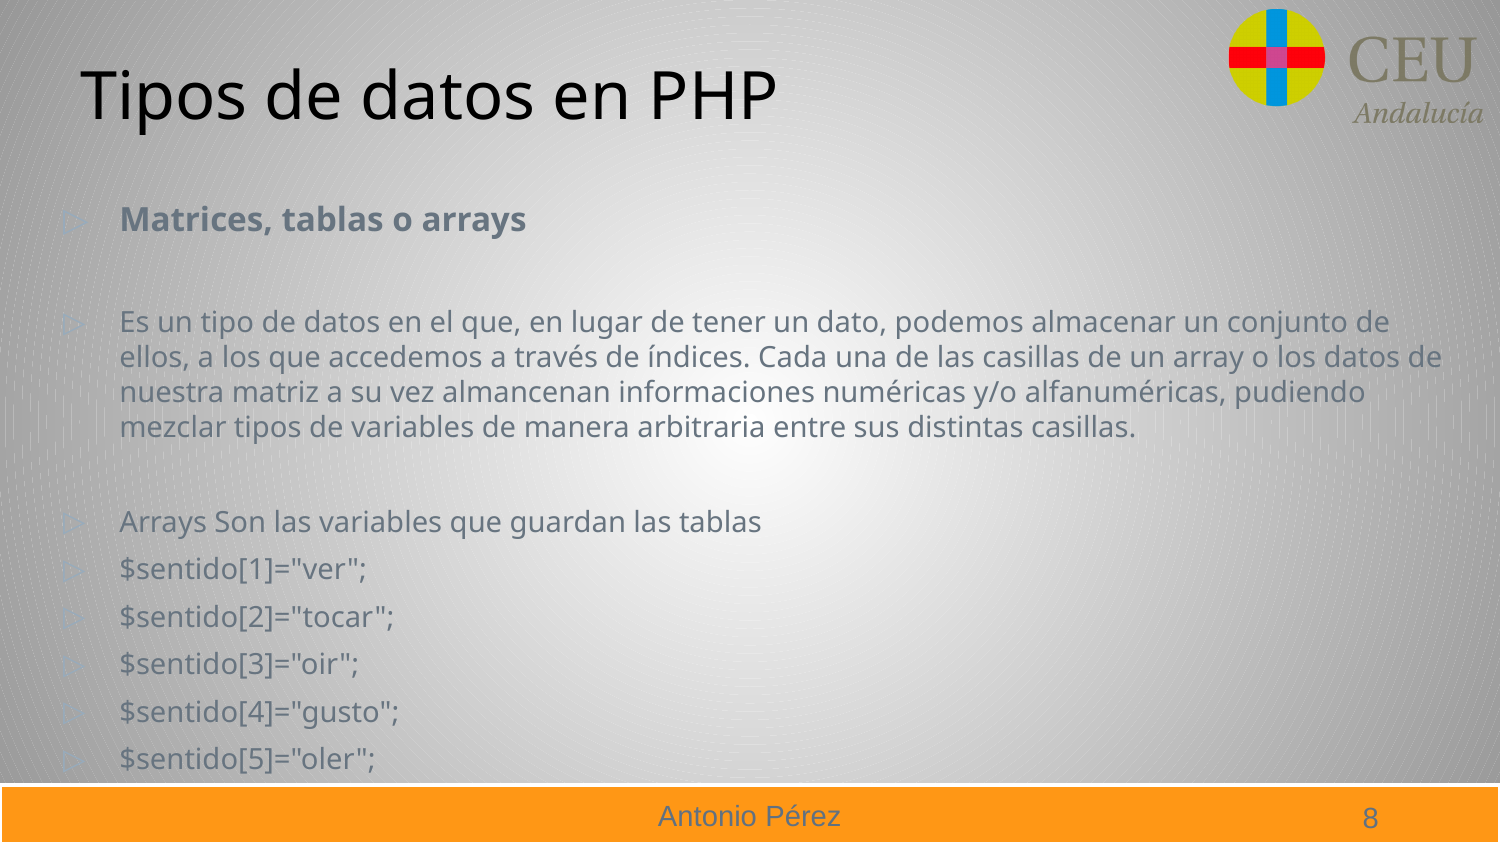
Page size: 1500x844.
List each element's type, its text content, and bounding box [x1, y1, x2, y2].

slide_number 8 [1347, 792, 1438, 844]
picture [1216, 0, 1500, 139]
title Tipos de datos en PHP [64, 7, 1126, 148]
list Matrices, tablas o arrays Es un tipo de datos en el que, en lugar de tener un dato, podemos almacenar un conjunto de ellos, a los que accedemos a través de índices. Cada una de las casillas de un array o los datos de nuestra matriz a su vez almancenan informaciones numéricas y/o alfanuméricas, pudiendo mezclar tipos de variables de manera arbitraria entre sus distintas casillas. Arrays Son las variables que guardan las tablas $sentido[1]="ver"; $sentido[2]="tocar"; $sentido[3]="oir"; $sentido[4]="gusto"; $sentido[5]="oler"; [29, 183, 1459, 767]
